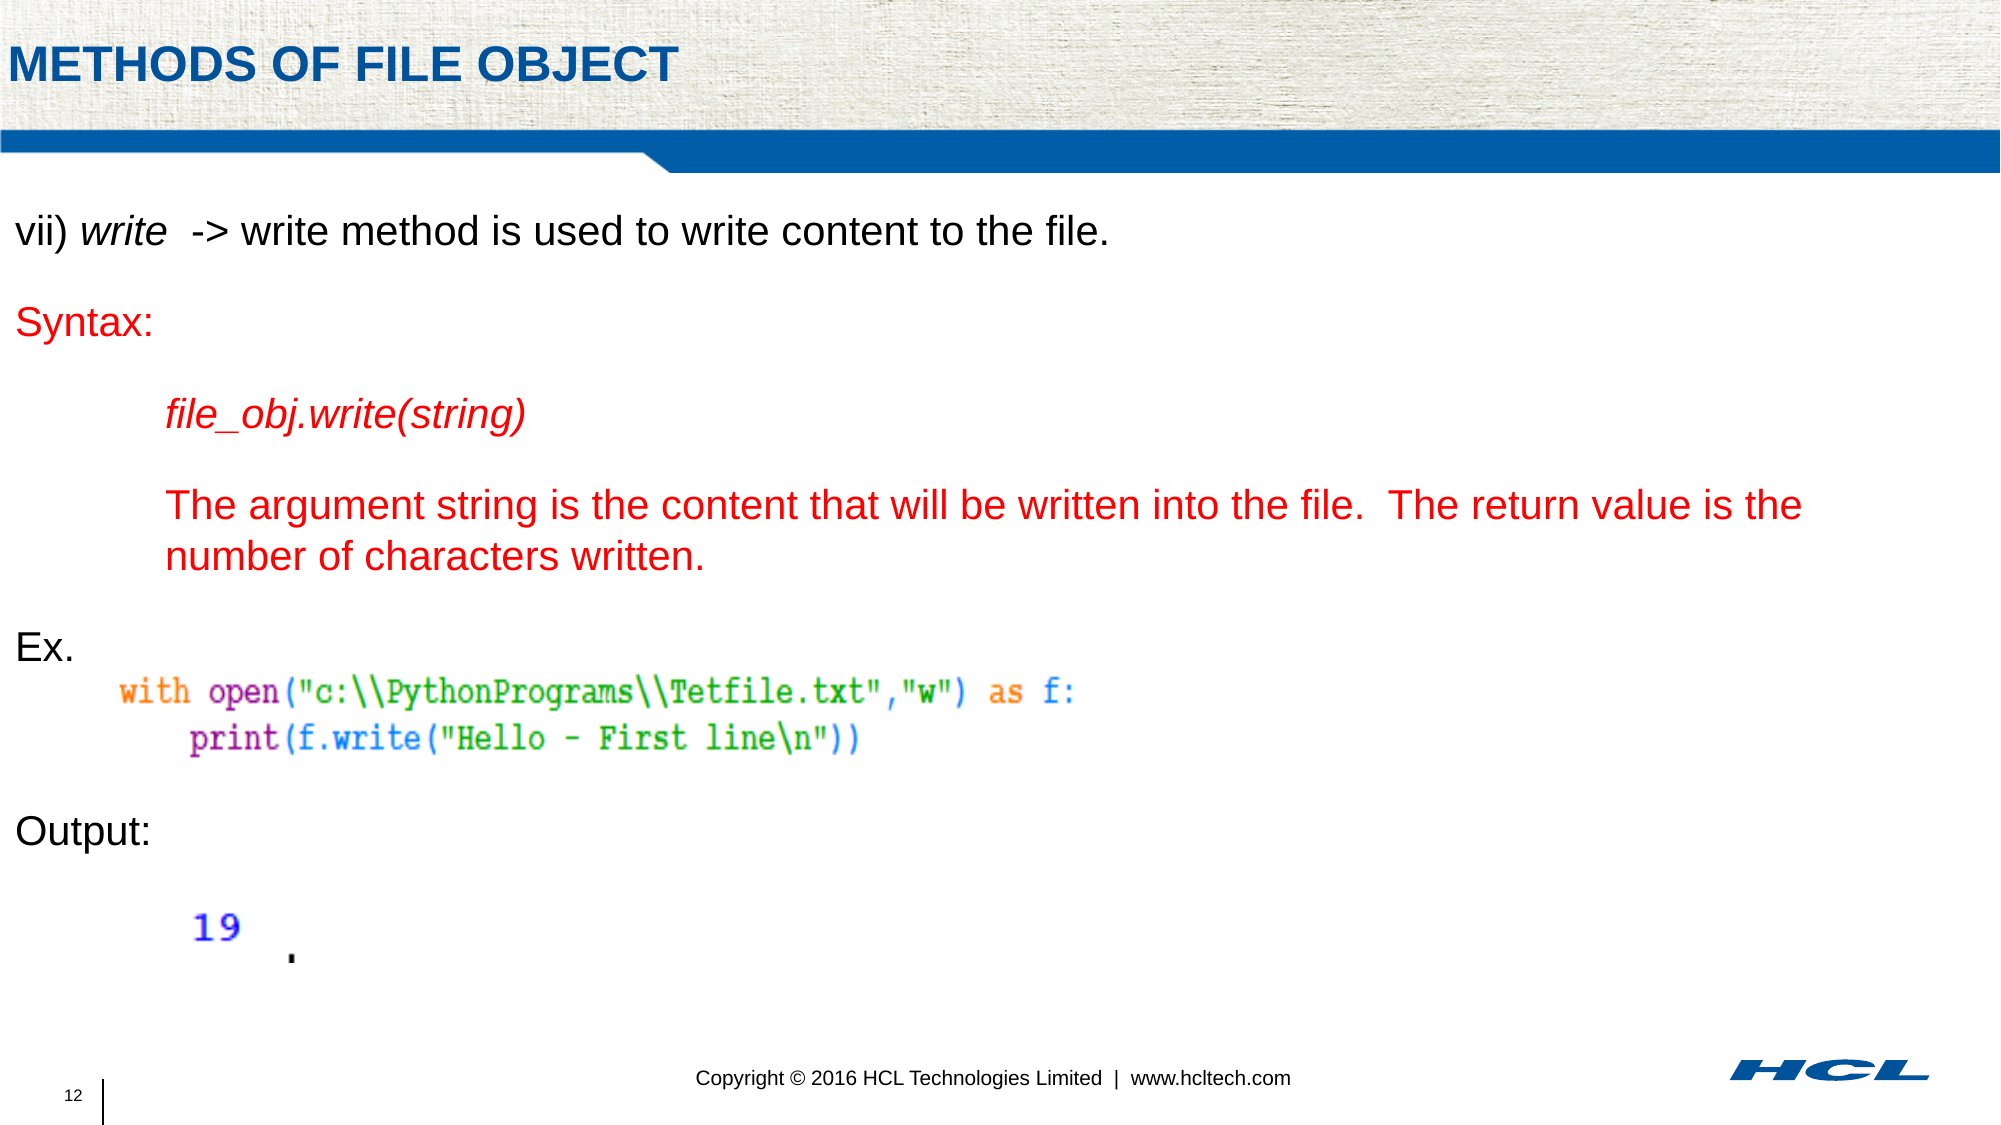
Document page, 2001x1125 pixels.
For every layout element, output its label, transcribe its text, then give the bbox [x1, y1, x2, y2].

picture [113, 669, 1109, 789]
list vii) write -> write method is used to write content to the file. Syntax: file_obj.write(string) The argument string is the content that will be written into the file. The return value is the number of characters written. Ex. Output: [0, 195, 1867, 1068]
picture [0, 0, 2000, 173]
picture [182, 893, 316, 963]
title Methods of file object [0, 0, 1867, 123]
